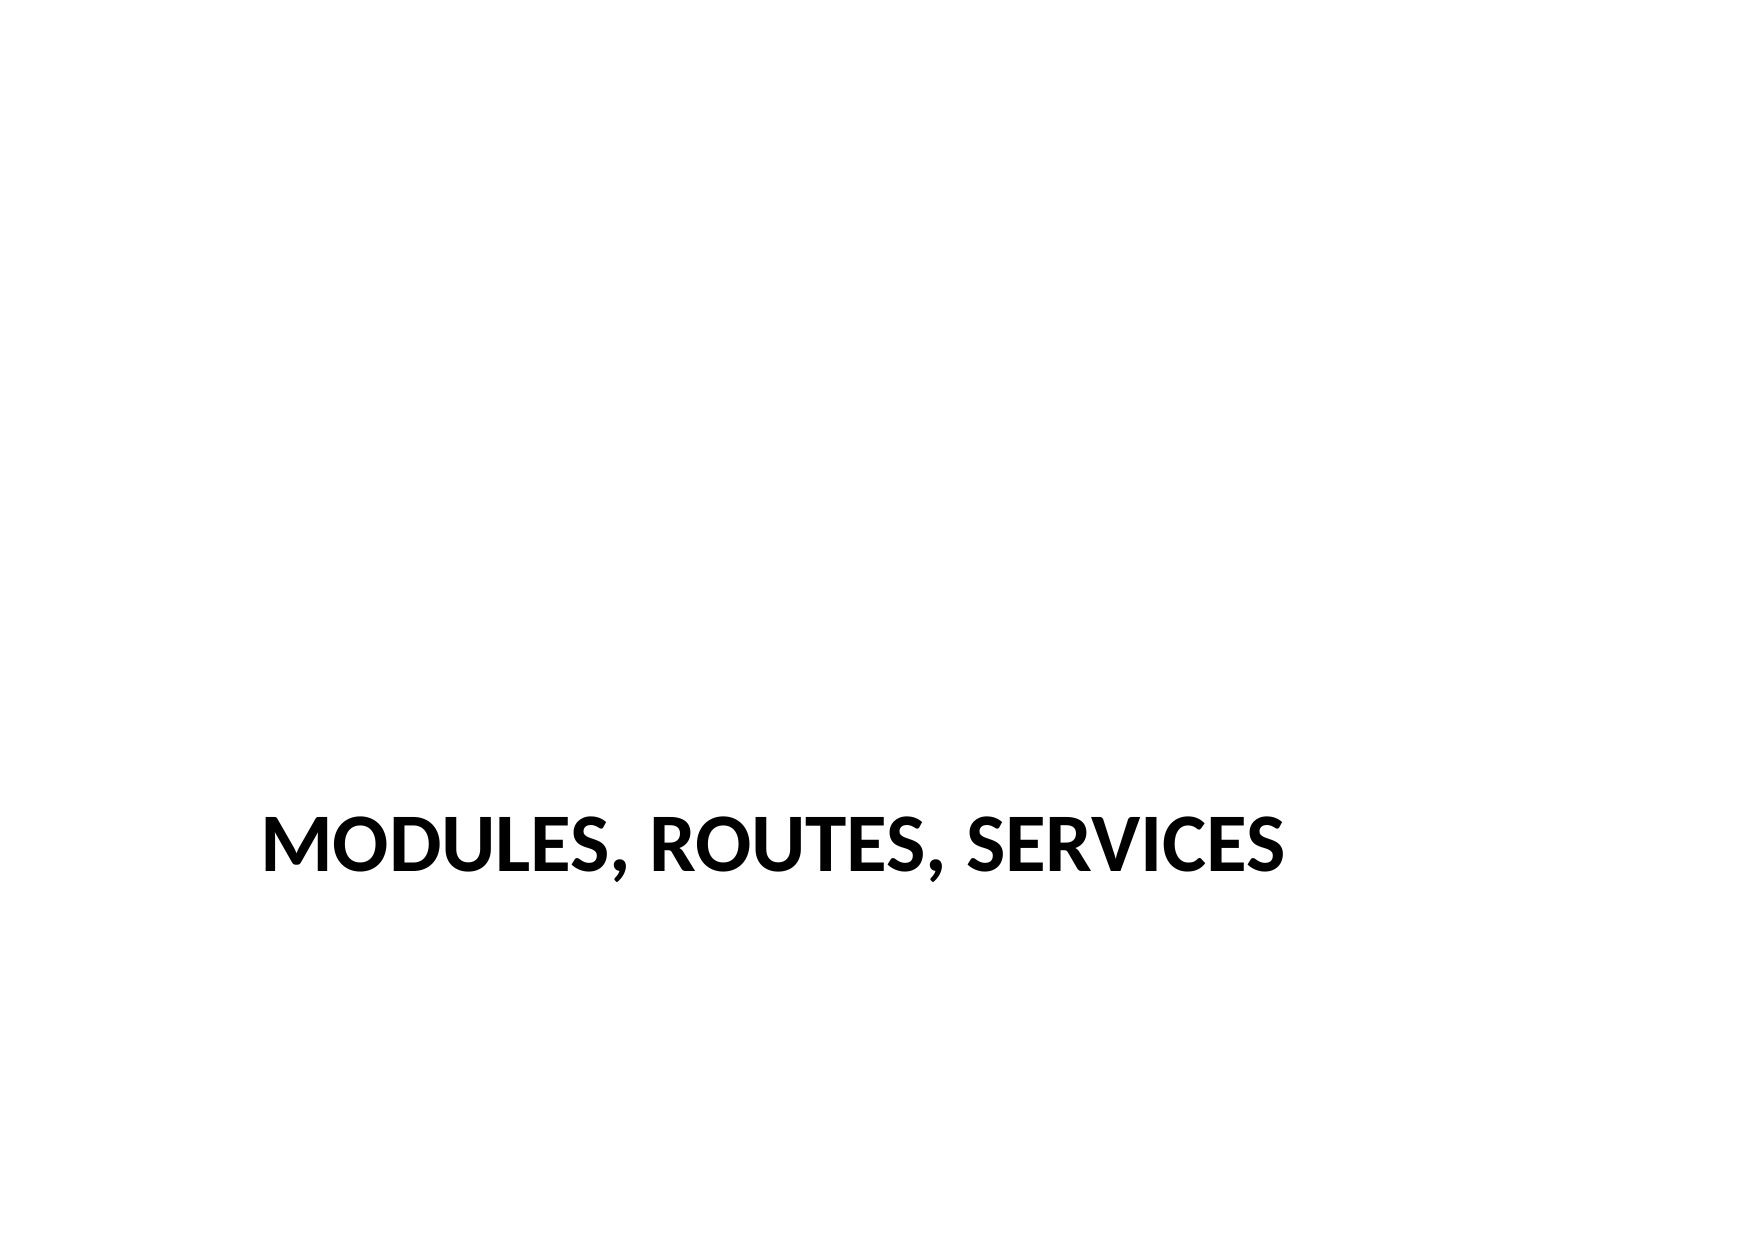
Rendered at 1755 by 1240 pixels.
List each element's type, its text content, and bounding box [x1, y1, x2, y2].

text_box MODULES, ROUTES, SERVICES [258, 787, 1297, 888]
